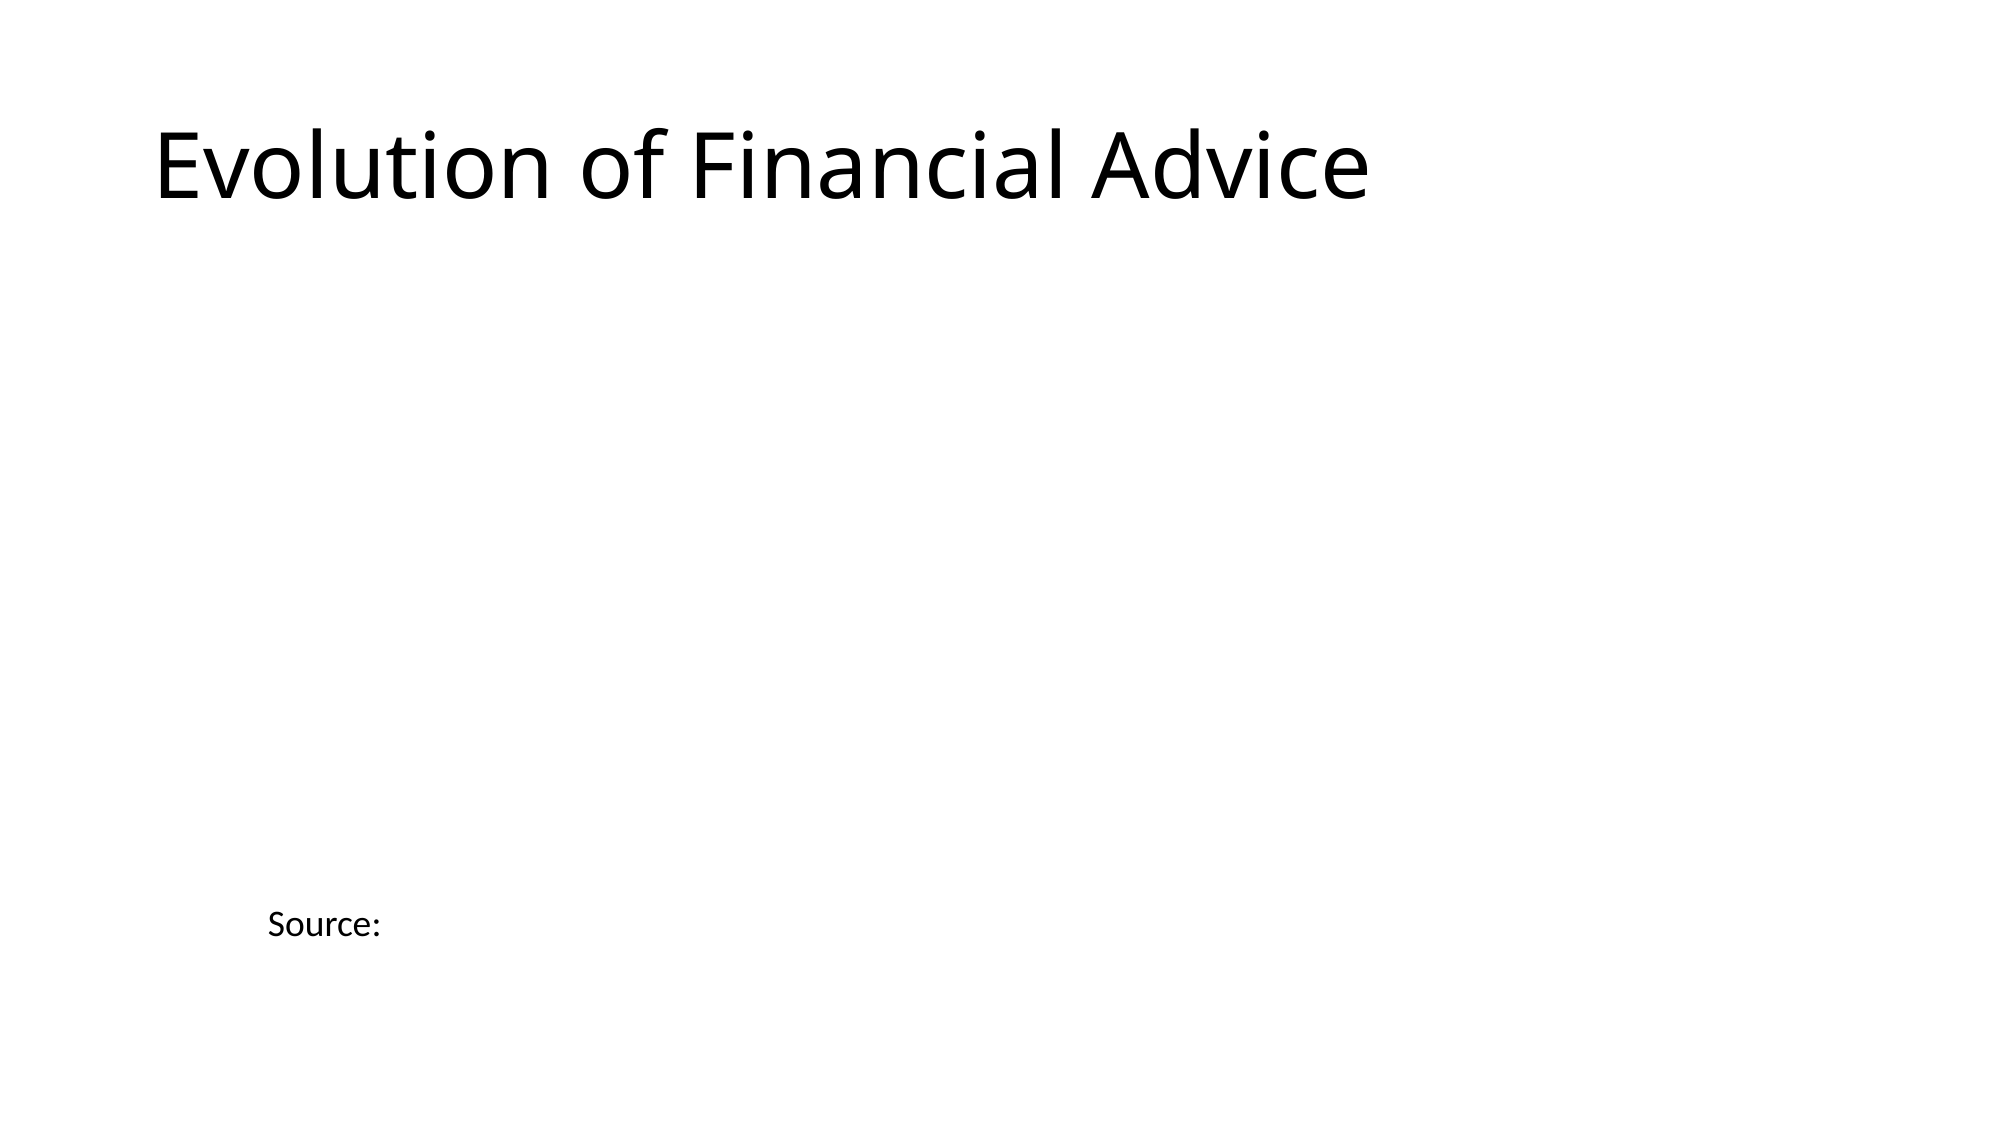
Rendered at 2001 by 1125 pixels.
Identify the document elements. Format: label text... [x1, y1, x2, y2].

text_box Source: [253, 891, 406, 952]
title Evolution of Financial Advice [137, 59, 1863, 278]
